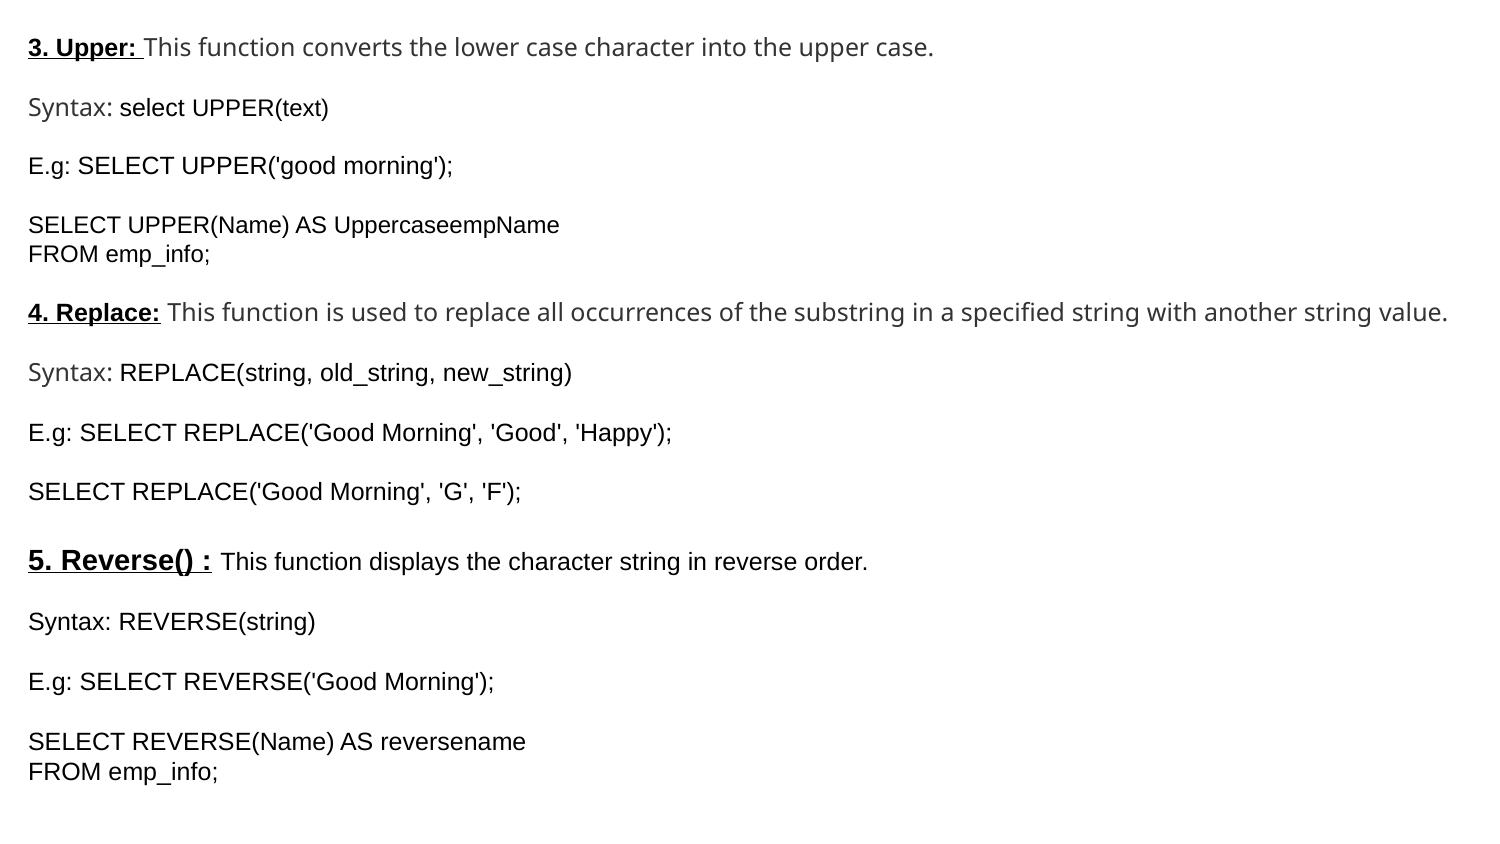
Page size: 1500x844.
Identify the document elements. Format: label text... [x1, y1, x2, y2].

text_box 3. Upper: This function converts the lower case character into the upper case. Syntax: select UPPER(text) E.g: SELECT UPPER('good morning'); SELECT UPPER(Name) AS UppercaseempName FROM emp_info; 4. Replace: This function is used to replace all occurrences of the substring in a specified string with another string value. Syntax: REPLACE(string, old_string, new_string) E.g: SELECT REPLACE('Good Morning', 'Good', 'Happy'); SELECT REPLACE('Good Morning', 'G', 'F'); 5. Reverse() : This function displays the character string in reverse order. Syntax: REVERSE(string) E.g: SELECT REVERSE('Good Morning'); SELECT REVERSE(Name) AS reversename FROM emp_info; [13, 16, 1485, 801]
